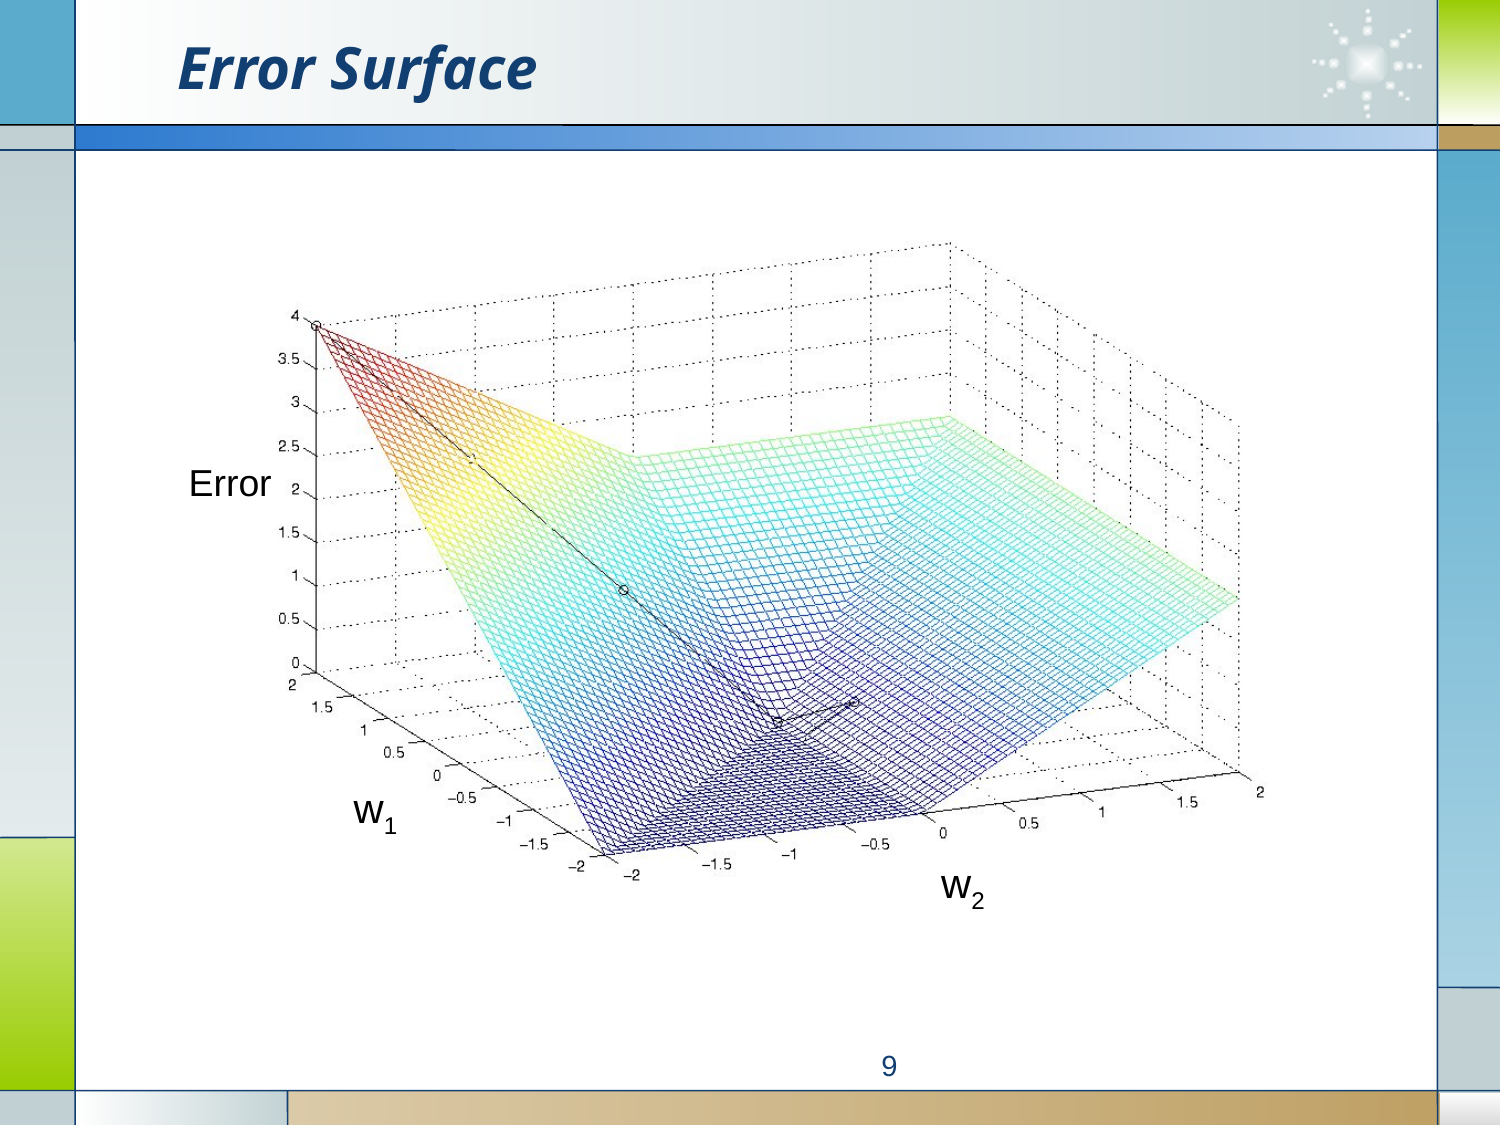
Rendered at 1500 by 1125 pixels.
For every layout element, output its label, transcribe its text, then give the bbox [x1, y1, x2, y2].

slide_number 9 [562, 1039, 913, 1081]
title Error Surface [162, 19, 1263, 113]
picture [162, 187, 1351, 938]
